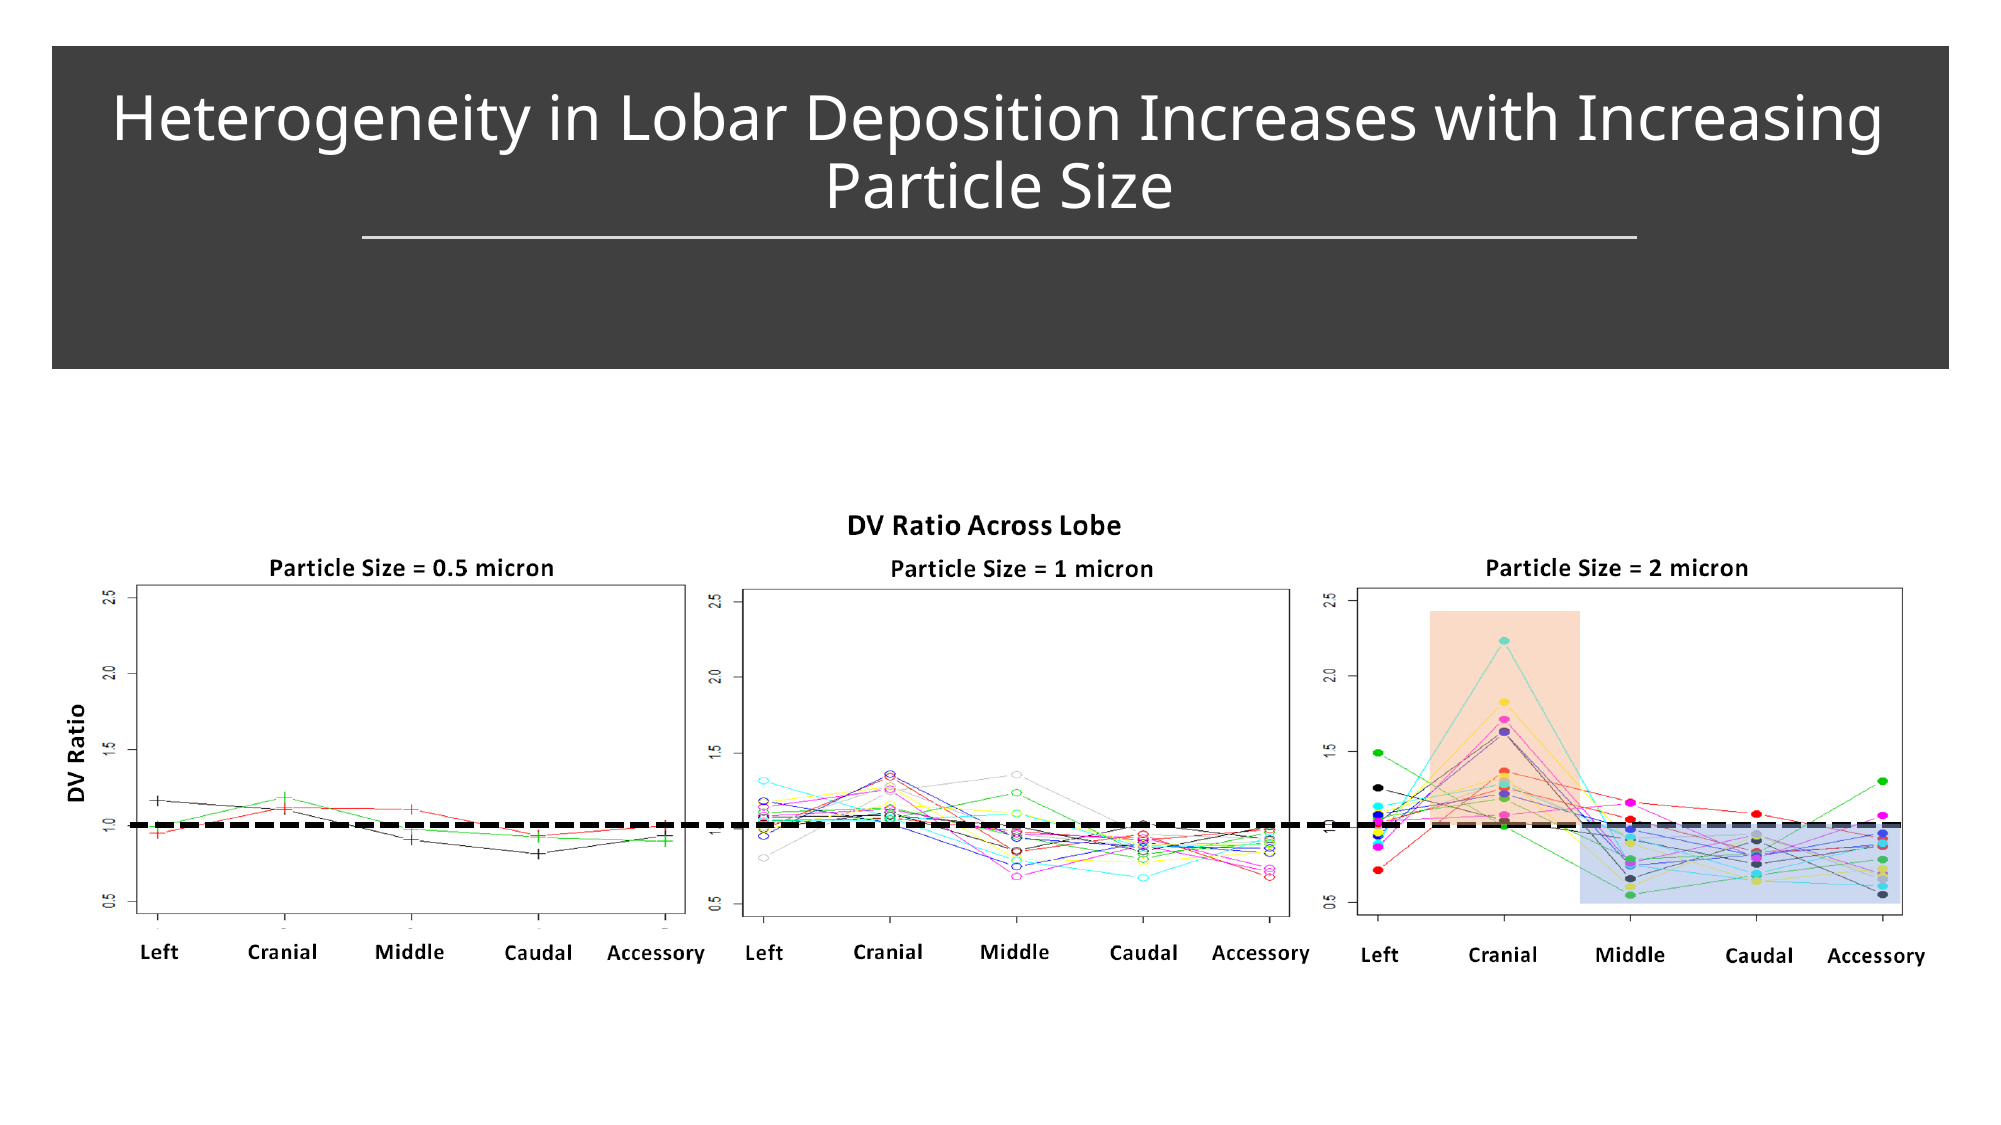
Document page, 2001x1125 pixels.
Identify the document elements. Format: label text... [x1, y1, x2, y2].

picture [52, 496, 1939, 983]
title Heterogeneity in Lobar Deposition Increases with Increasing Particle Size [86, 76, 1914, 230]
text_box [61, 55, 1939, 360]
